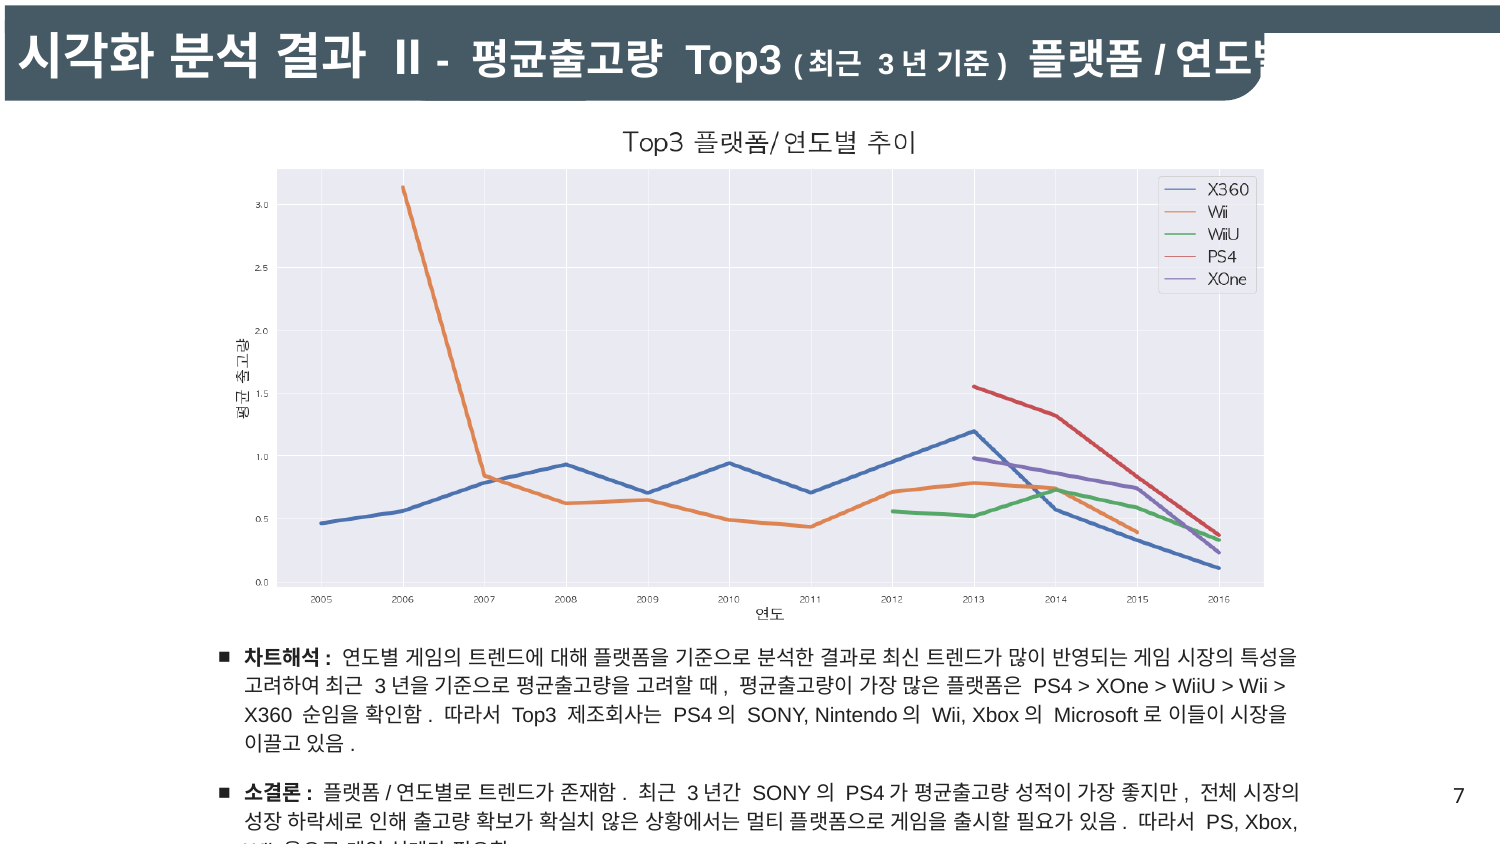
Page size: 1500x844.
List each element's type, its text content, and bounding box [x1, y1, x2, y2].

picture [230, 125, 1270, 626]
slide_number ‹#› [1389, 764, 1480, 830]
text_box 차트해석: 연도별 게임의 트렌드에 대해 플랫폼을 기준으로 분석한 결과로 최신 트렌드가 많이 반영되는 게임 시장의 특성을 고려하여 최근 3년을 기준으로 평균출고량을 고려할 때, 평균출고량이 가장 많은 플랫폼은 PS4 > XOne > WiiU > Wii > X360 순임을 확인함. 따라서 Top3 제조회사는 PS4의 SONY, Nintendo의 Wii, Xbox의 Microsoft로 이들이 시장을 이끌고 있음. 소결론: 플랫폼/연도별로 트렌드가 존재함. 최근 3년간 SONY의 PS4가 평균출고량 성적이 가장 좋지만, 전체 시장의 성장 하락세로 인해 출고량 확보가 확실치 않은 상황에서는 멀티 플랫폼으로 게임을 출시할 필요가 있음. 따라서 PS, Xbox, Wii 용으로 게임 설계가 필요함. [170, 625, 1330, 830]
title 시각화 분석 결과 II - 평균출고량 Top3 (최근 3년 기준) 플랫폼/연도별 추이 [2, 7, 1480, 101]
